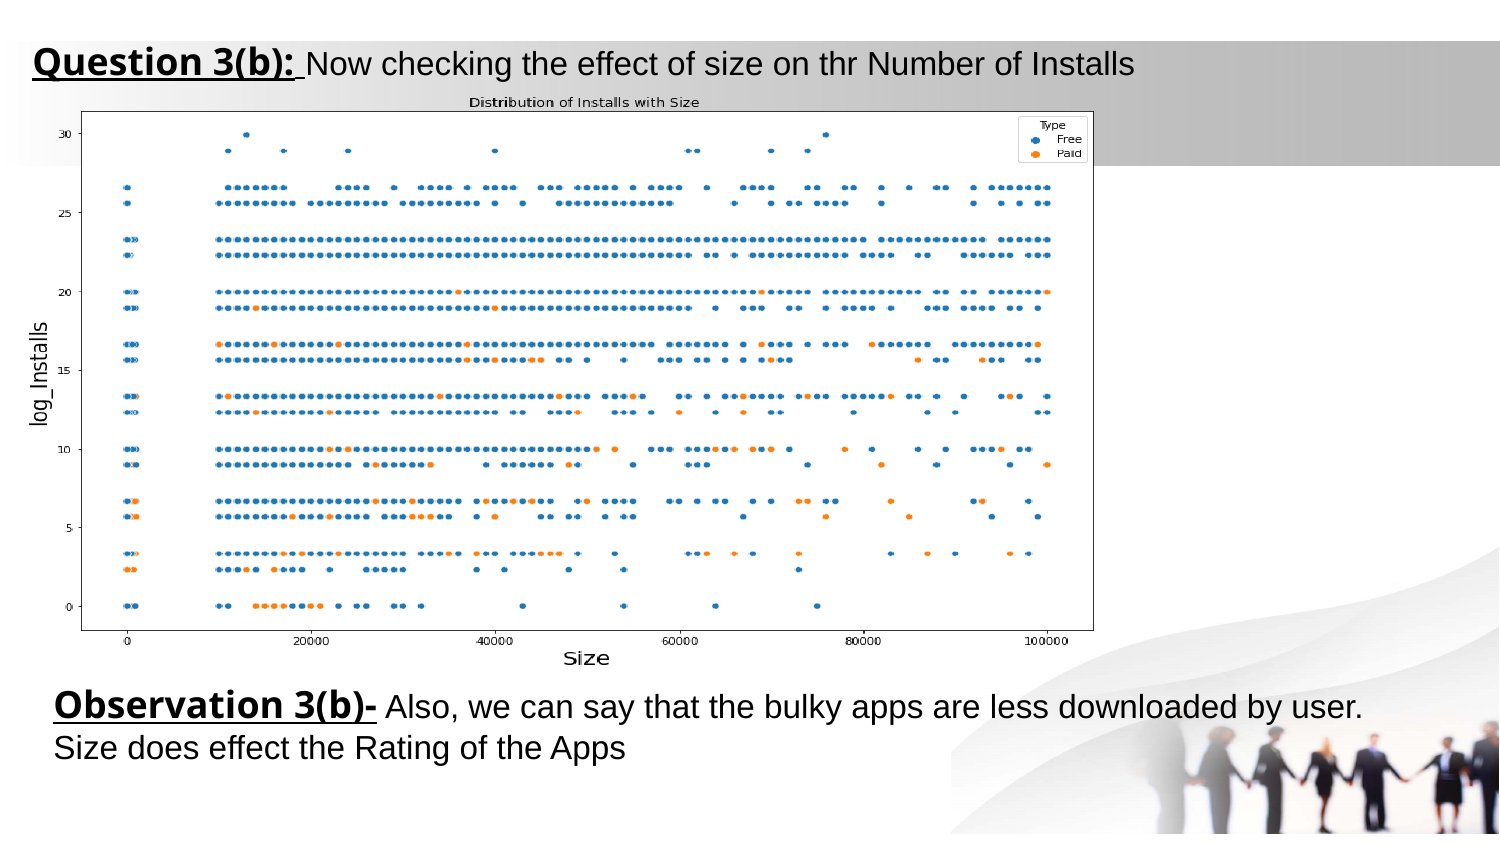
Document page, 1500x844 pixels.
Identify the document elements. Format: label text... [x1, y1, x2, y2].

picture [20, 90, 1499, 834]
text_box Observation 3(b)- Also, we can say that the bulky apps are less downloaded by user. Size does effect the Rating of the Apps [38, 673, 1381, 774]
text_box Question 3(b): Now checking the effect of size on thr Number of Installs [17, 30, 1152, 130]
